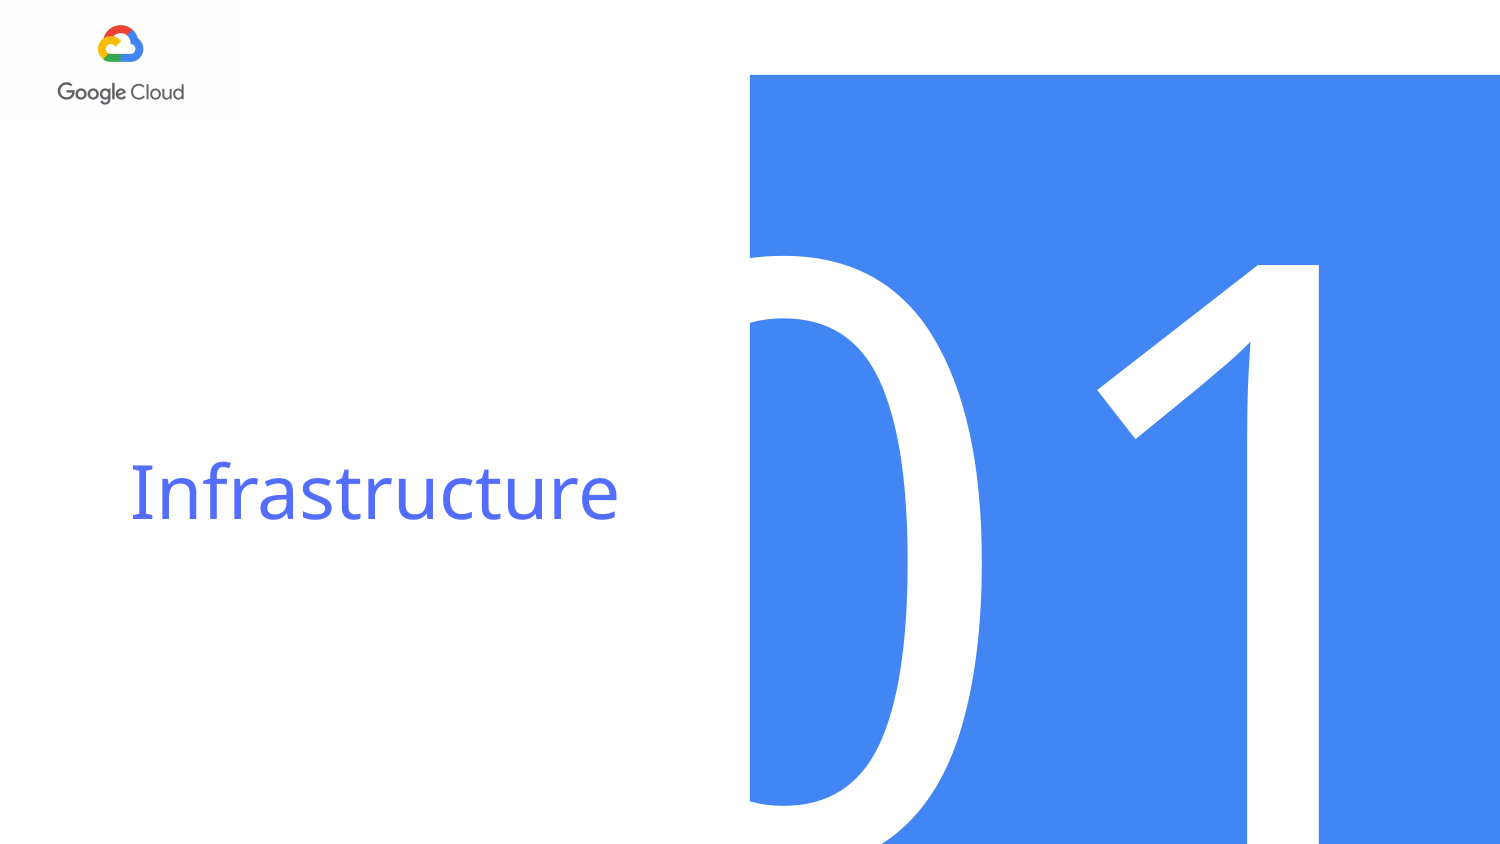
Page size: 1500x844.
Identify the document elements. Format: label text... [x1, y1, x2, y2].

text_box 01 [446, 213, 1500, 841]
title Infrastructure [125, 364, 750, 711]
text_box [749, 74, 1500, 213]
picture [0, 0, 241, 120]
